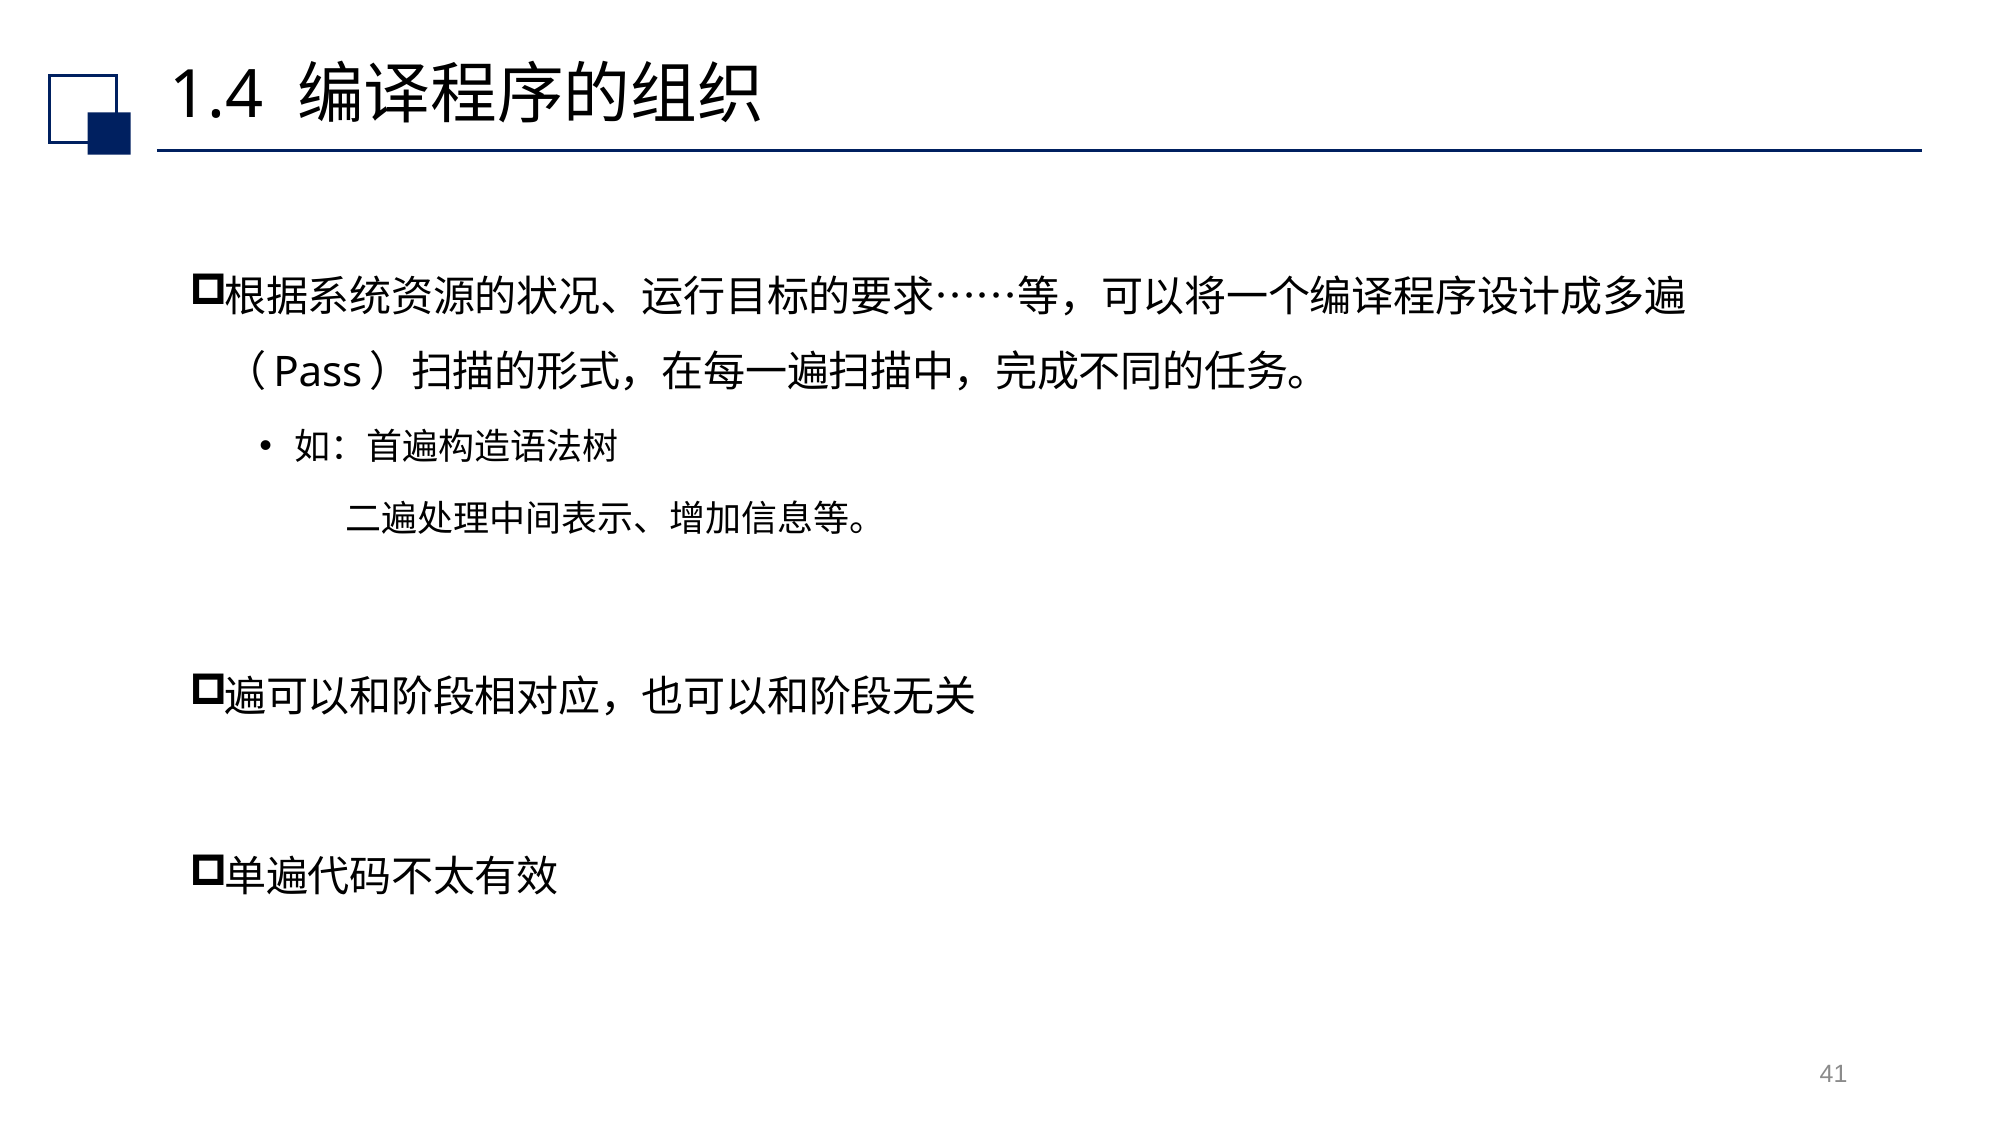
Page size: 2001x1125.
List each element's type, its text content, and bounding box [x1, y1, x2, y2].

title 1.4 编译程序的组织 [154, 50, 1880, 143]
list 根据系统资源的状况、运行目标的要求……等，可以将一个编译程序设计成多遍（Pass）扫描的形式，在每一遍扫描中，完成不同的任务。 如：首遍构造语法树 二遍处理中间表示、增加信息等。 遍可以和阶段相对应，也可以和阶段无关 单遍代码不太有效 [174, 236, 1780, 914]
slide_number 41 [1412, 1042, 1863, 1103]
